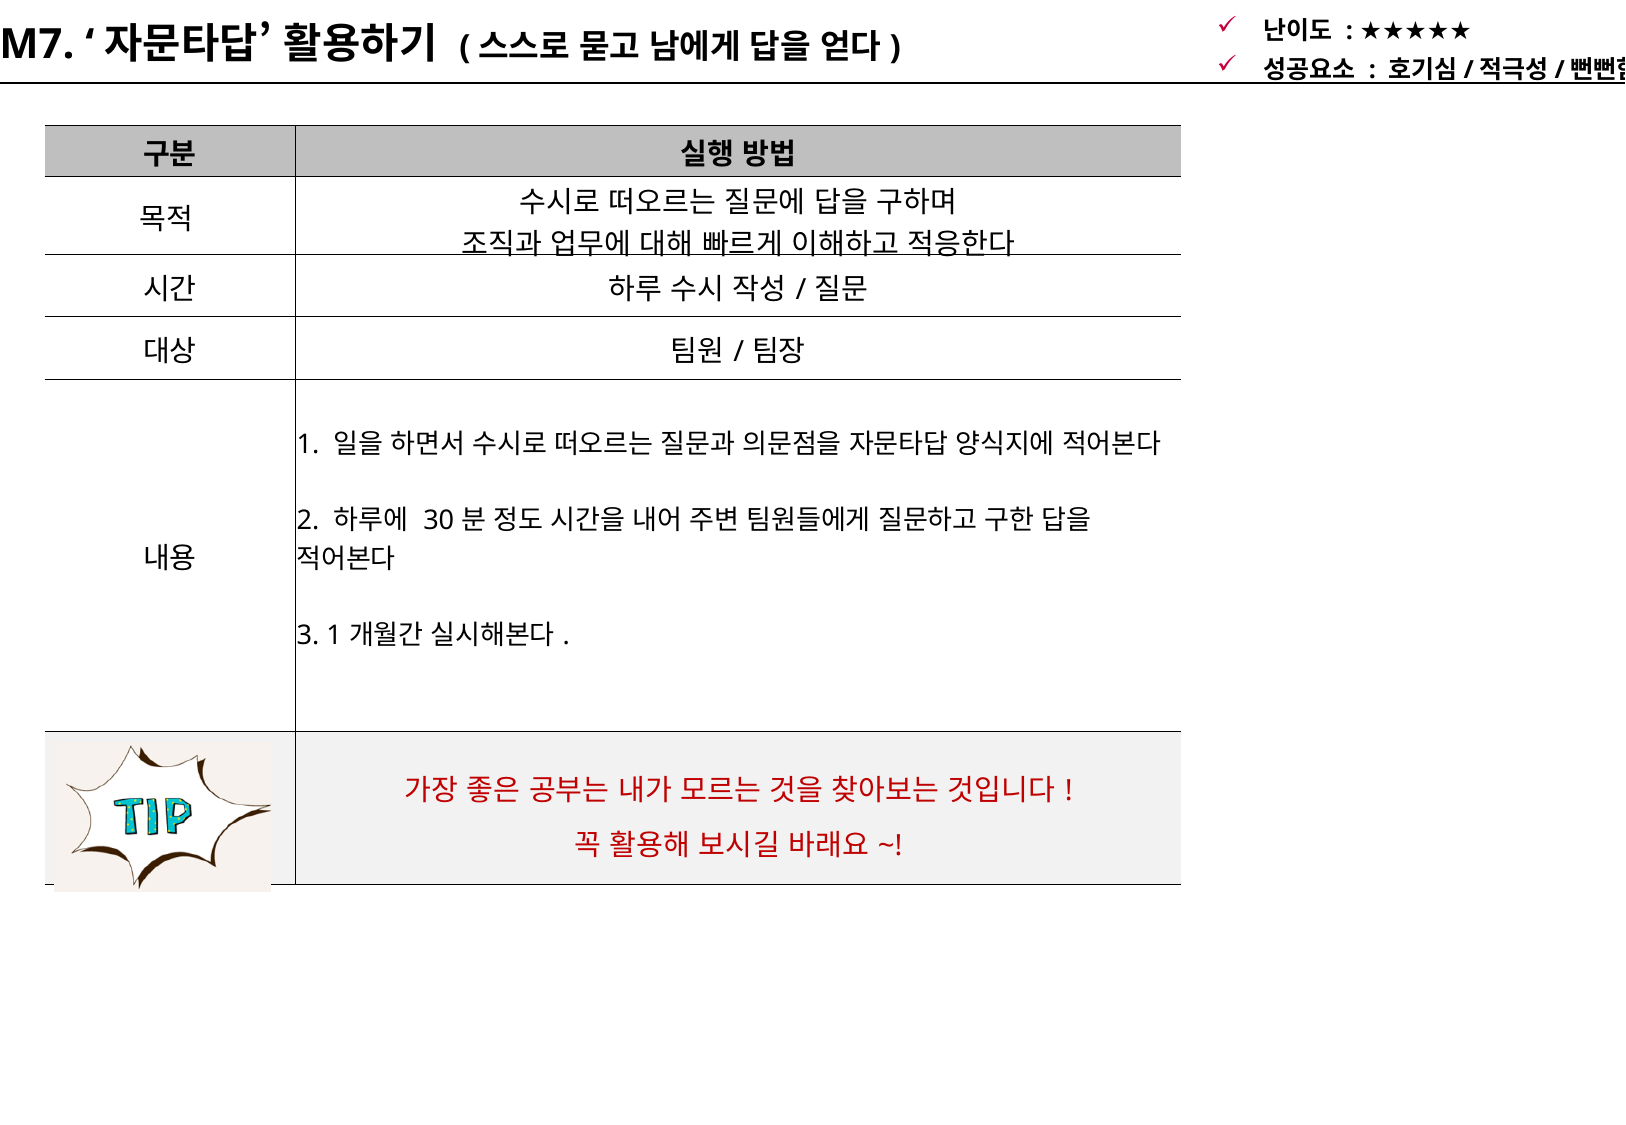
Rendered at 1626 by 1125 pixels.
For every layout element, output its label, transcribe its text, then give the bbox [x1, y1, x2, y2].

table_cell 가장 좋은 공부는 내가 모르는 것을 찾아보는 것입니다! 꼭 활용해 보시길 바래요~! [296, 732, 1181, 884]
table_cell 대상 [45, 317, 295, 379]
picture [54, 742, 272, 892]
text_box M7. ‘자문타답’ 활용하기 (스스로 묻고 남에게 답을 얻다) [0, 9, 916, 74]
table_cell 목적 [45, 177, 295, 254]
text_box 난이도 : ★★★★★ 성공요소 : 호기심/적극성/뻔뻔함 [1202, 0, 1625, 91]
table_cell 시간 [45, 255, 295, 316]
table_header 실행 방법 [296, 126, 1181, 176]
table_cell 수시로 떠오르는 질문에 답을 구하며 조직과 업무에 대해 빠르게 이해하고 적응한다 [296, 177, 1181, 254]
table_cell 내용 [45, 380, 295, 731]
table_cell [45, 732, 295, 884]
table_header 구분 [45, 126, 295, 176]
table_cell 팀원/팀장 [296, 317, 1181, 379]
table_cell 하루 수시 작성/질문 [296, 255, 1181, 316]
table_cell 1. 일을 하면서 수시로 떠오르는 질문과 의문점을 자문타답 양식지에 적어본다 2. 하루에 30분 정도 시간을 내어 주변 팀원들에게 질문하고 구한 답을 적어본다 3. 1개월간 실시해본다. [296, 380, 1181, 731]
